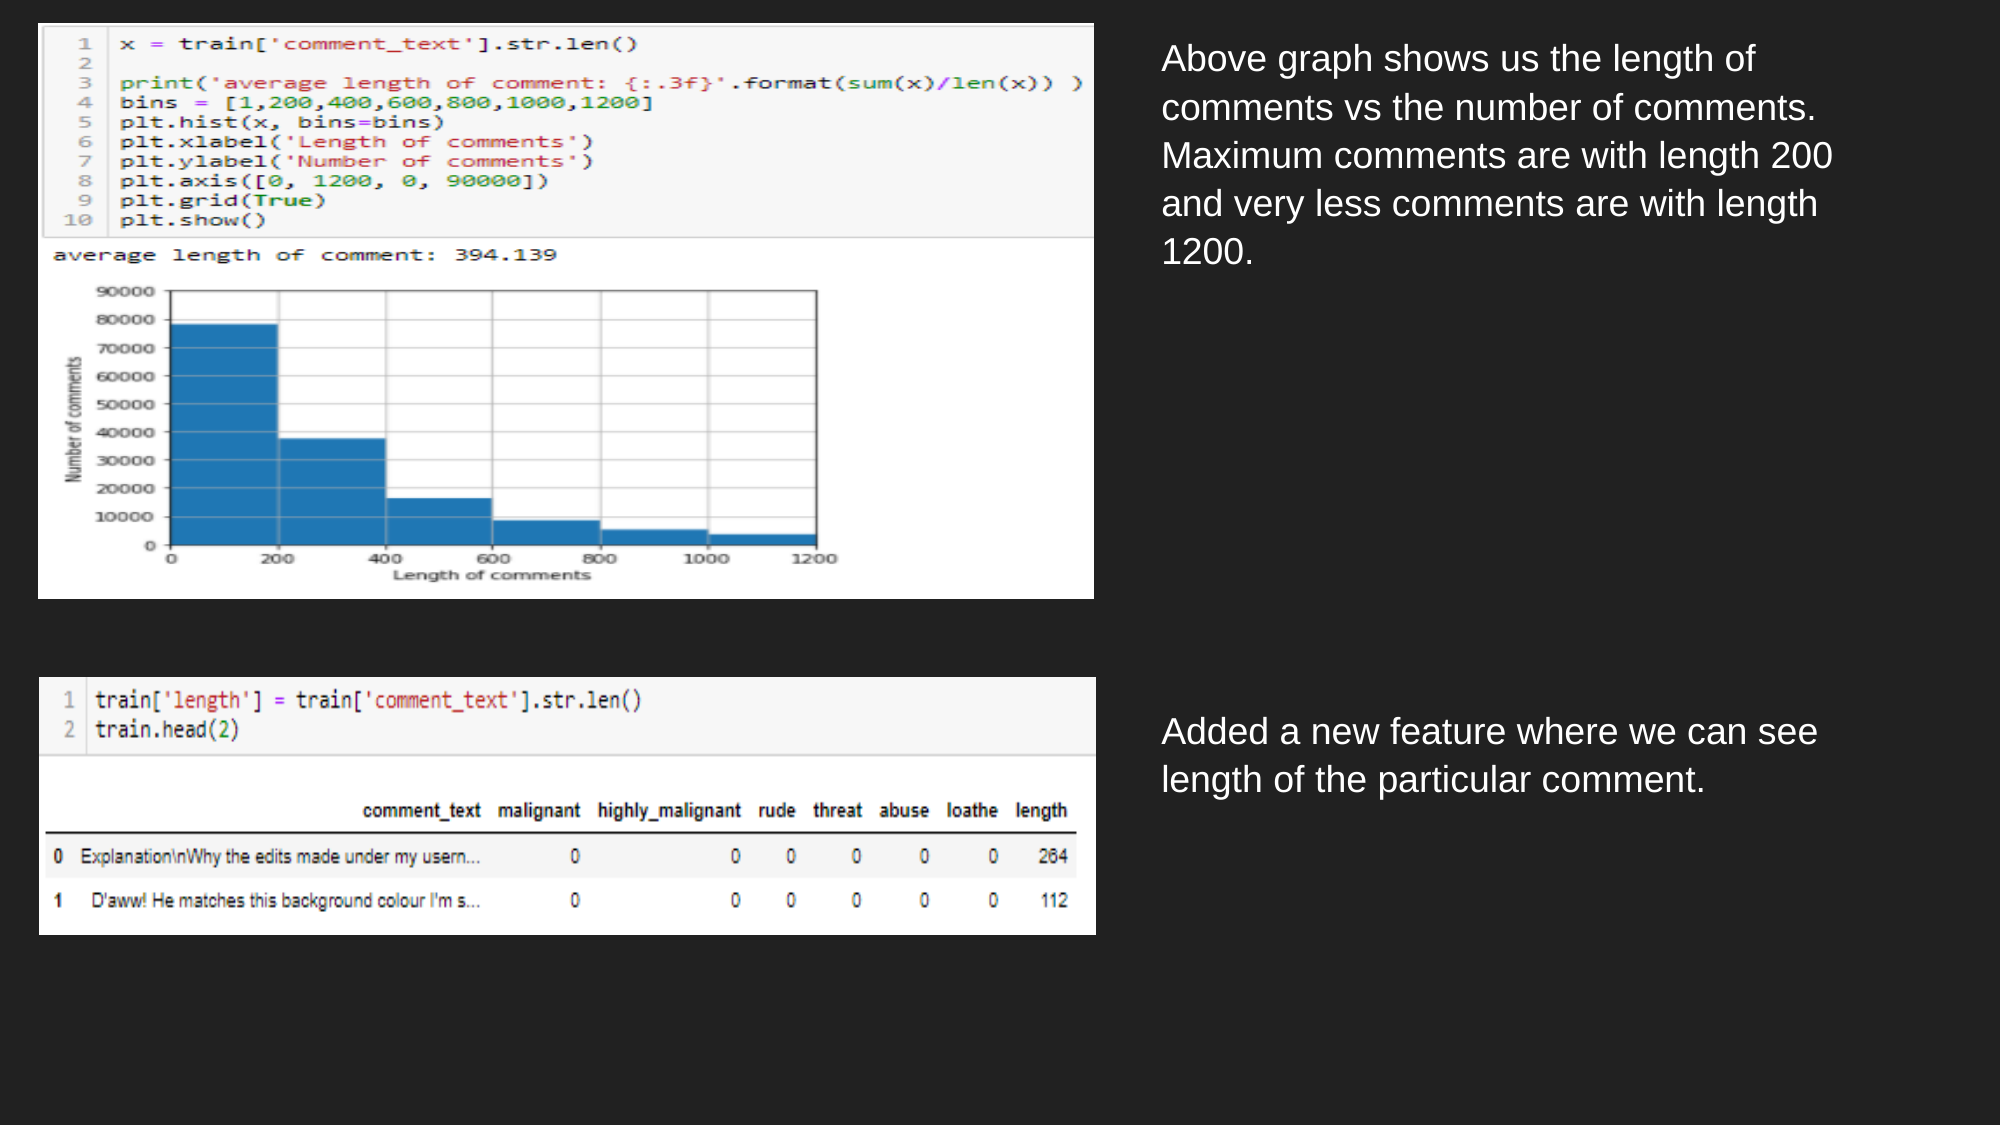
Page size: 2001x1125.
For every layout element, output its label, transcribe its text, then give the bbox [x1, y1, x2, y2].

text_box Above graph shows us the length of comments vs the number of comments. Maximum comments are with length 200 and very less comments are with length 1200. [1146, 23, 1875, 280]
text_box Added a new feature where we can see length of the particular comment. [1146, 696, 1937, 808]
picture [39, 677, 1097, 936]
picture [38, 23, 1094, 599]
